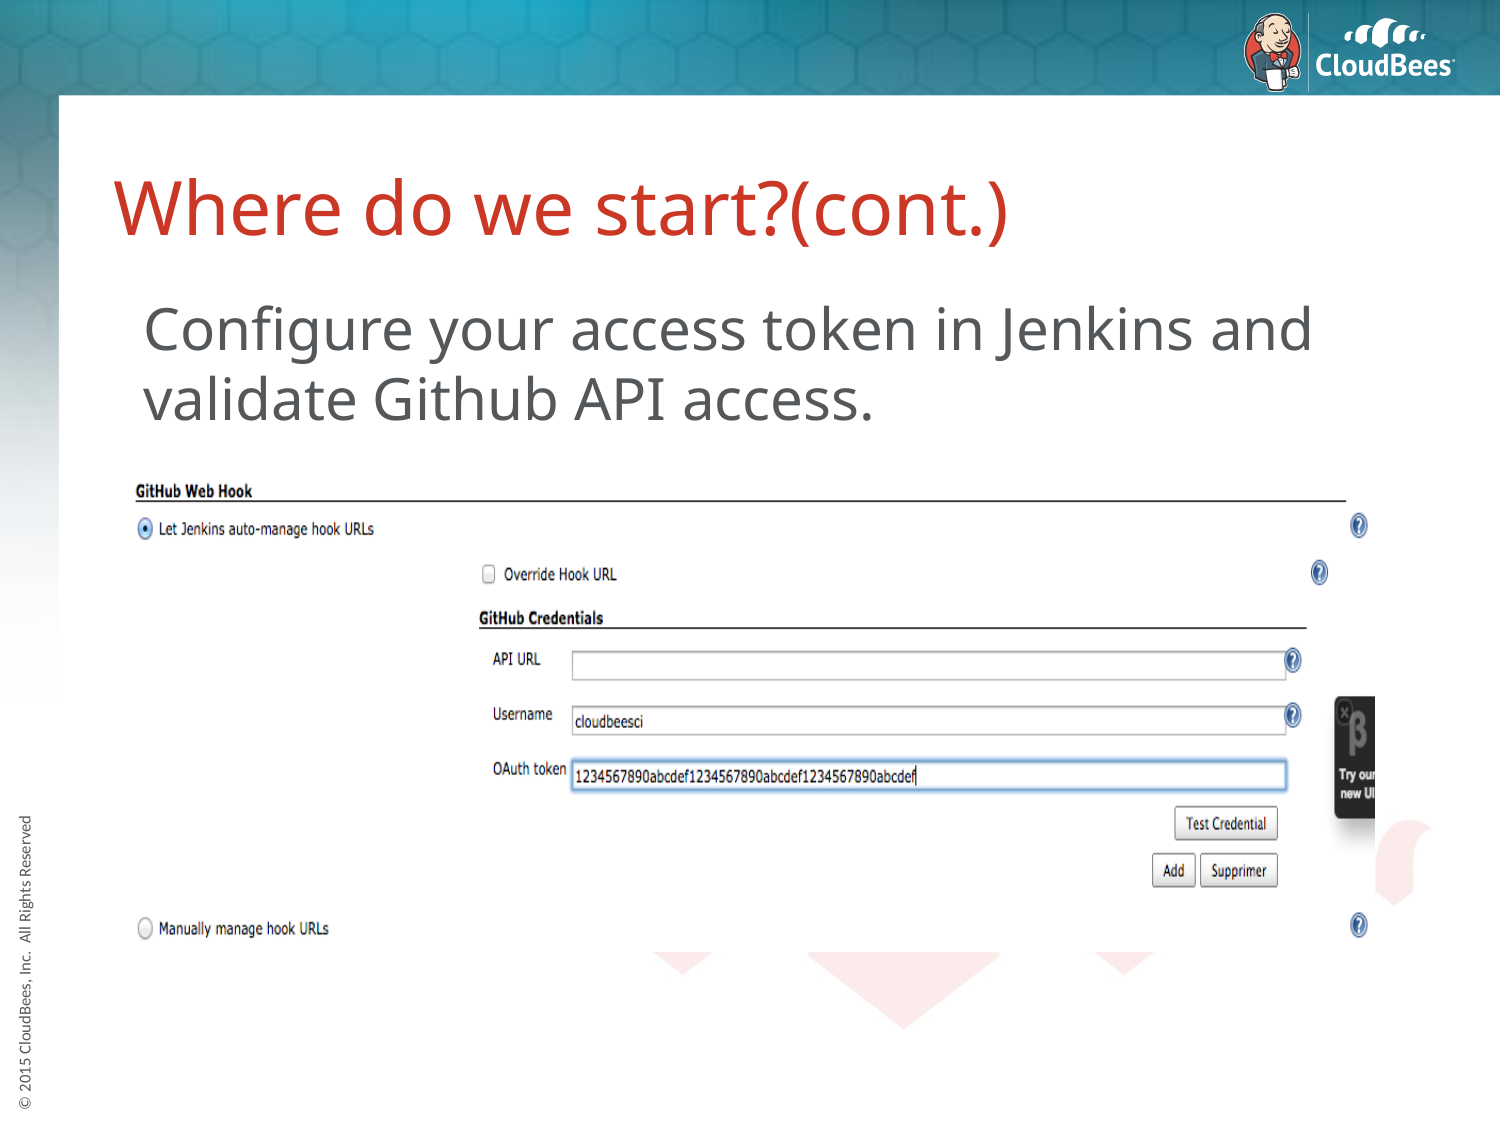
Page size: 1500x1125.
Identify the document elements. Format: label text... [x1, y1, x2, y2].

picture [468, 559, 1455, 1052]
picture [0, 0, 1500, 1125]
picture [124, 474, 1376, 952]
title Where do we start?(cont.) [98, 136, 1448, 274]
list Configure your access token in Jenkins and validate Github API access. [98, 277, 1448, 1021]
